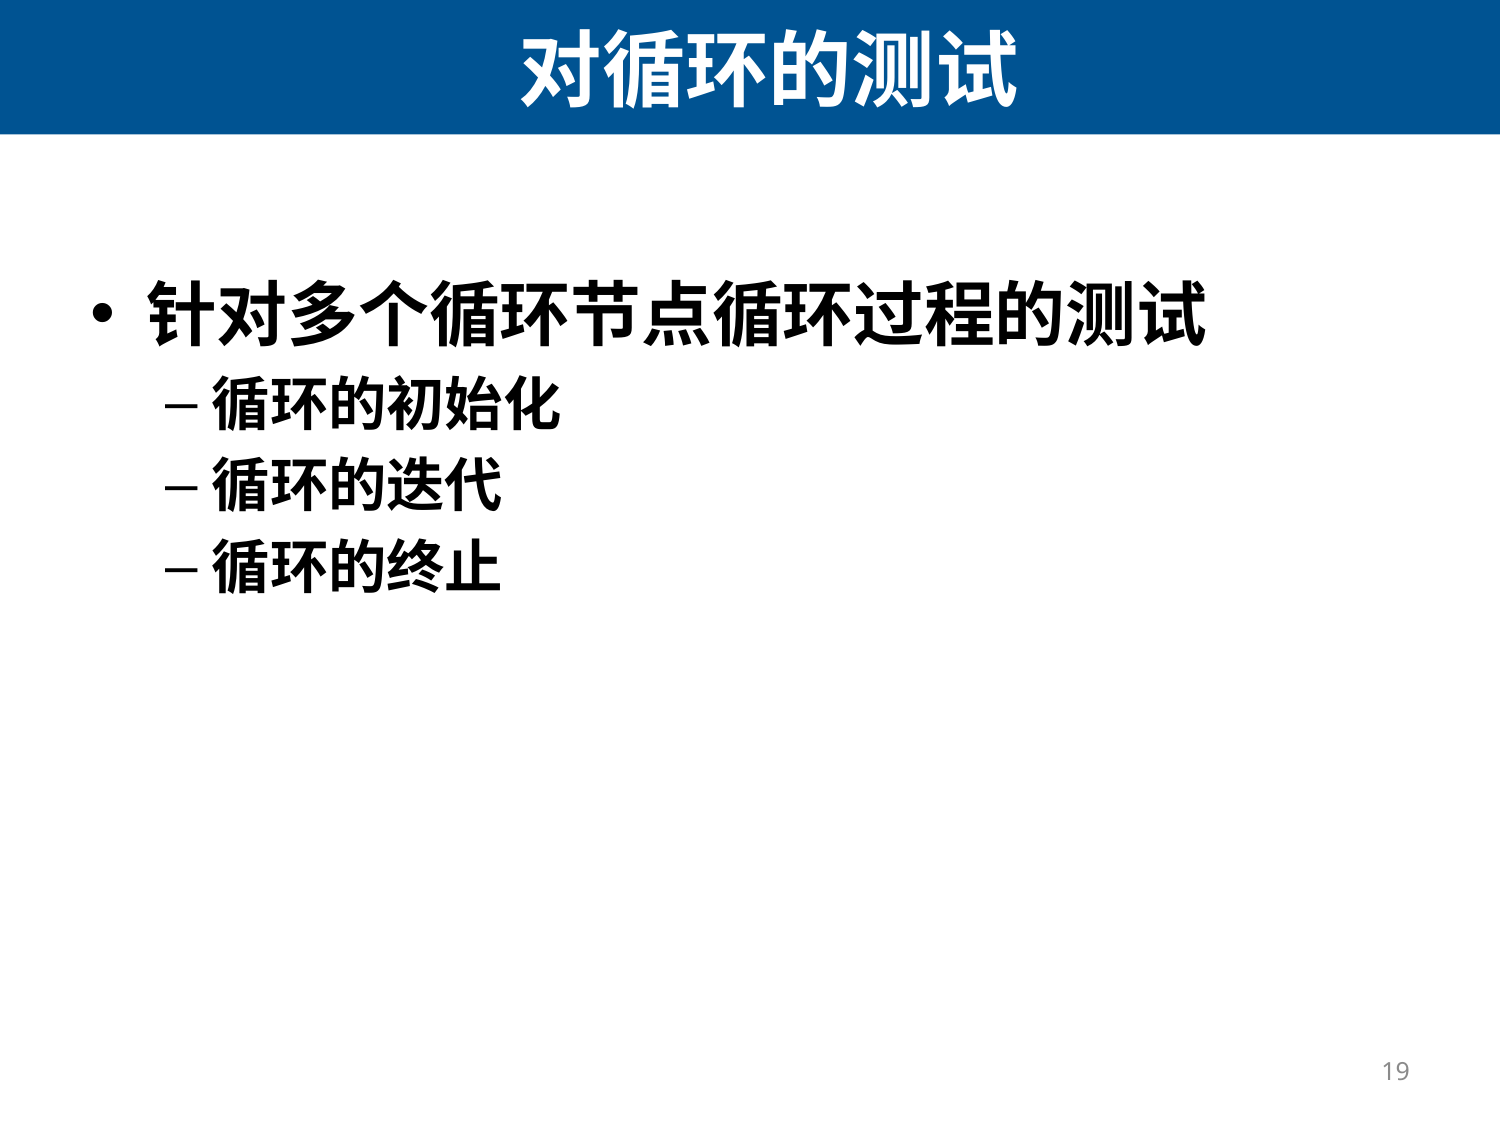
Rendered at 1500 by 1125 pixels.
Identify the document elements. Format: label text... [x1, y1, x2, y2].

list 针对多个循环节点循环过程的测试 循环的初始化 循环的迭代 循环的终止 [75, 262, 1425, 1005]
title 对循环的测试 [0, 0, 1500, 135]
slide_number 19 [1074, 1042, 1425, 1103]
